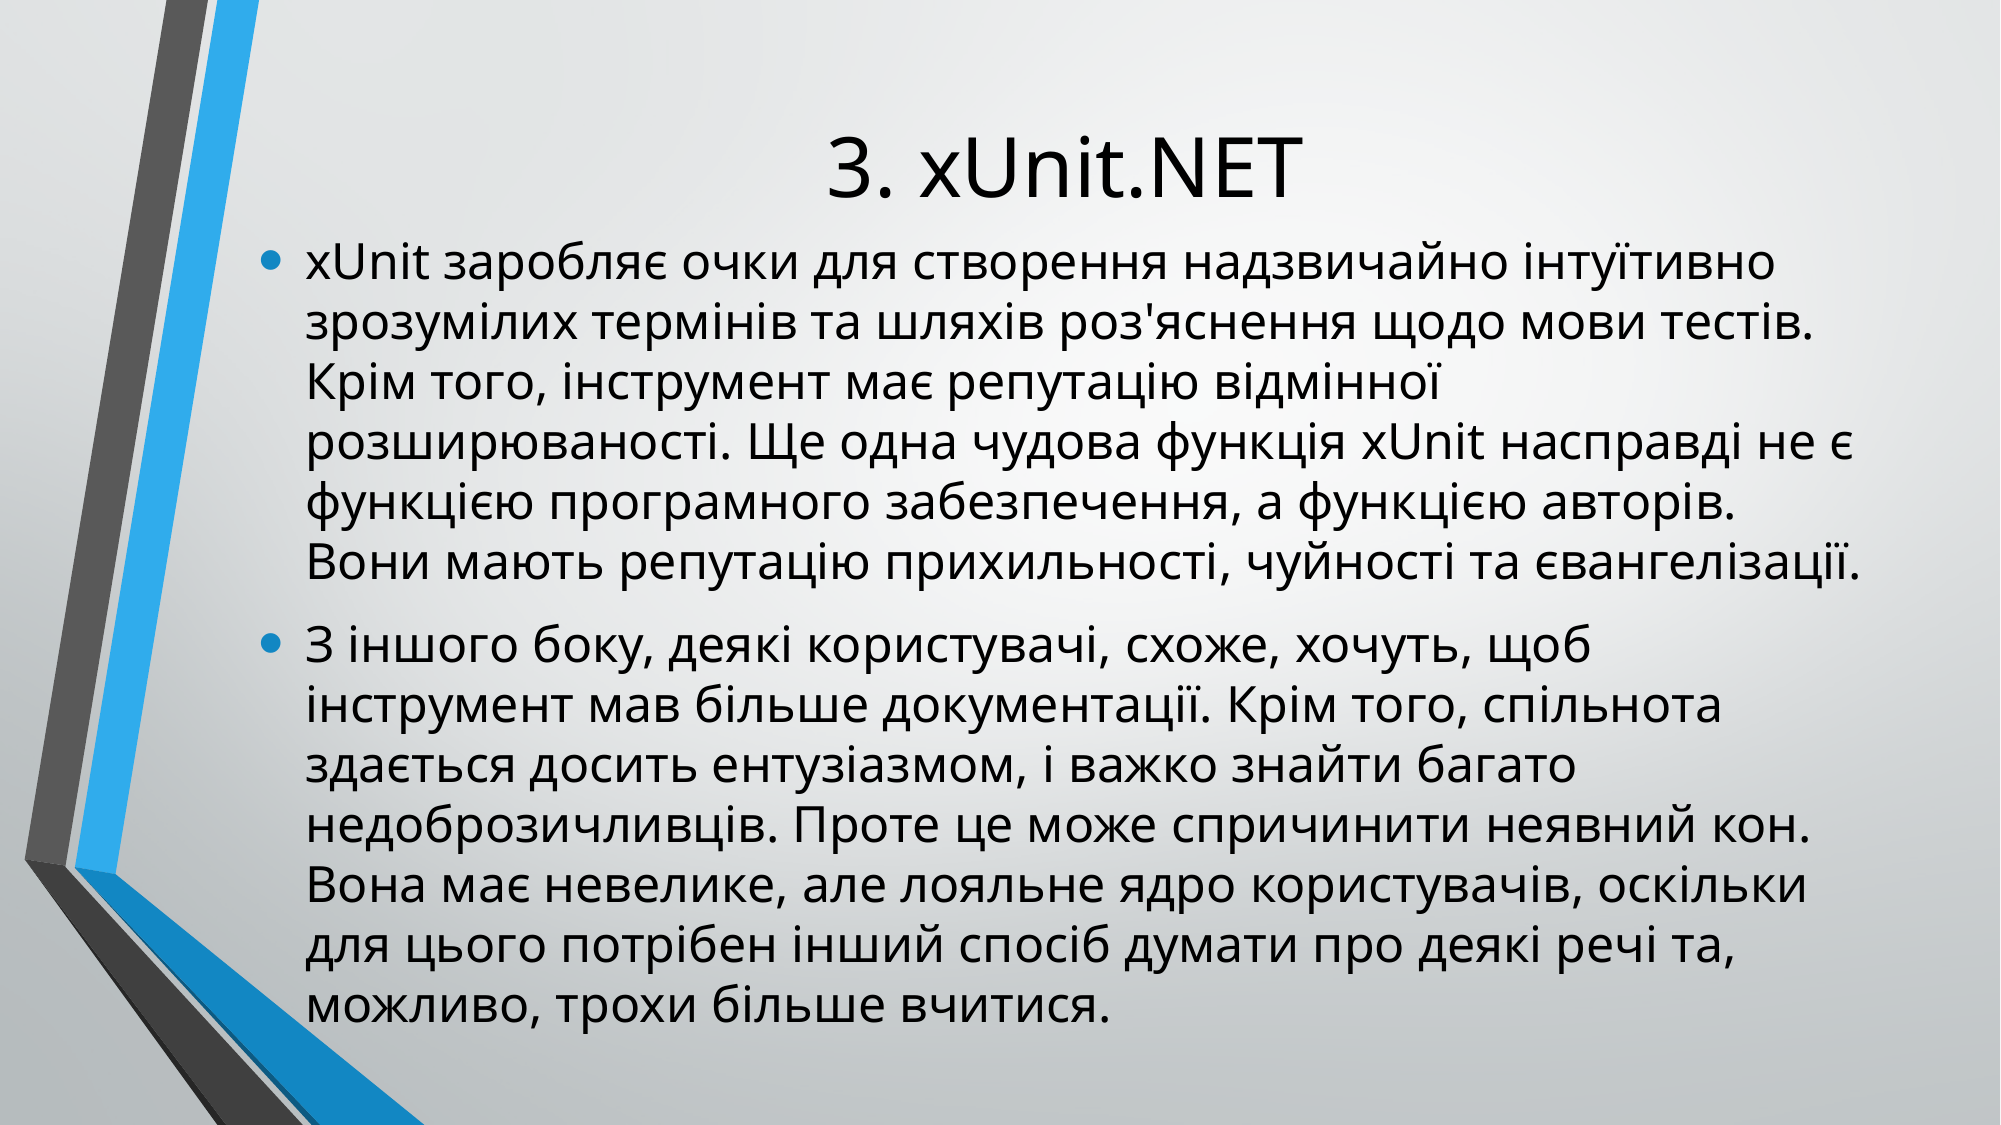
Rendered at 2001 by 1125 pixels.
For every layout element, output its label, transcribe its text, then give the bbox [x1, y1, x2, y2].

list xUnit заробляє очки для створення надзвичайно інтуїтивно зрозумілих термінів та шляхів роз'яснення щодо мови тестів. Крім того, інструмент має репутацію відмінної розширюваності. Ще одна чудова функція xUnit насправді не є функцією програмного забезпечення, а функцією авторів. Вони мають репутацію прихильності, чуйності та євангелізації. З іншого боку, деякі користувачі, схоже, хочуть, щоб інструмент мав більше документації. Крім того, спільнота здається досить ентузіазмом, і важко знайти багато недоброзичливців. Проте це може спричинити неявний кон. Вона має невелике, але лояльне ядро користувачів, оскільки для цього потрібен інший спосіб думати про деякі речі та, можливо, трохи більше вчитися. [243, 219, 1887, 1043]
title 3. xUnit.NET [243, 20, 1887, 219]
